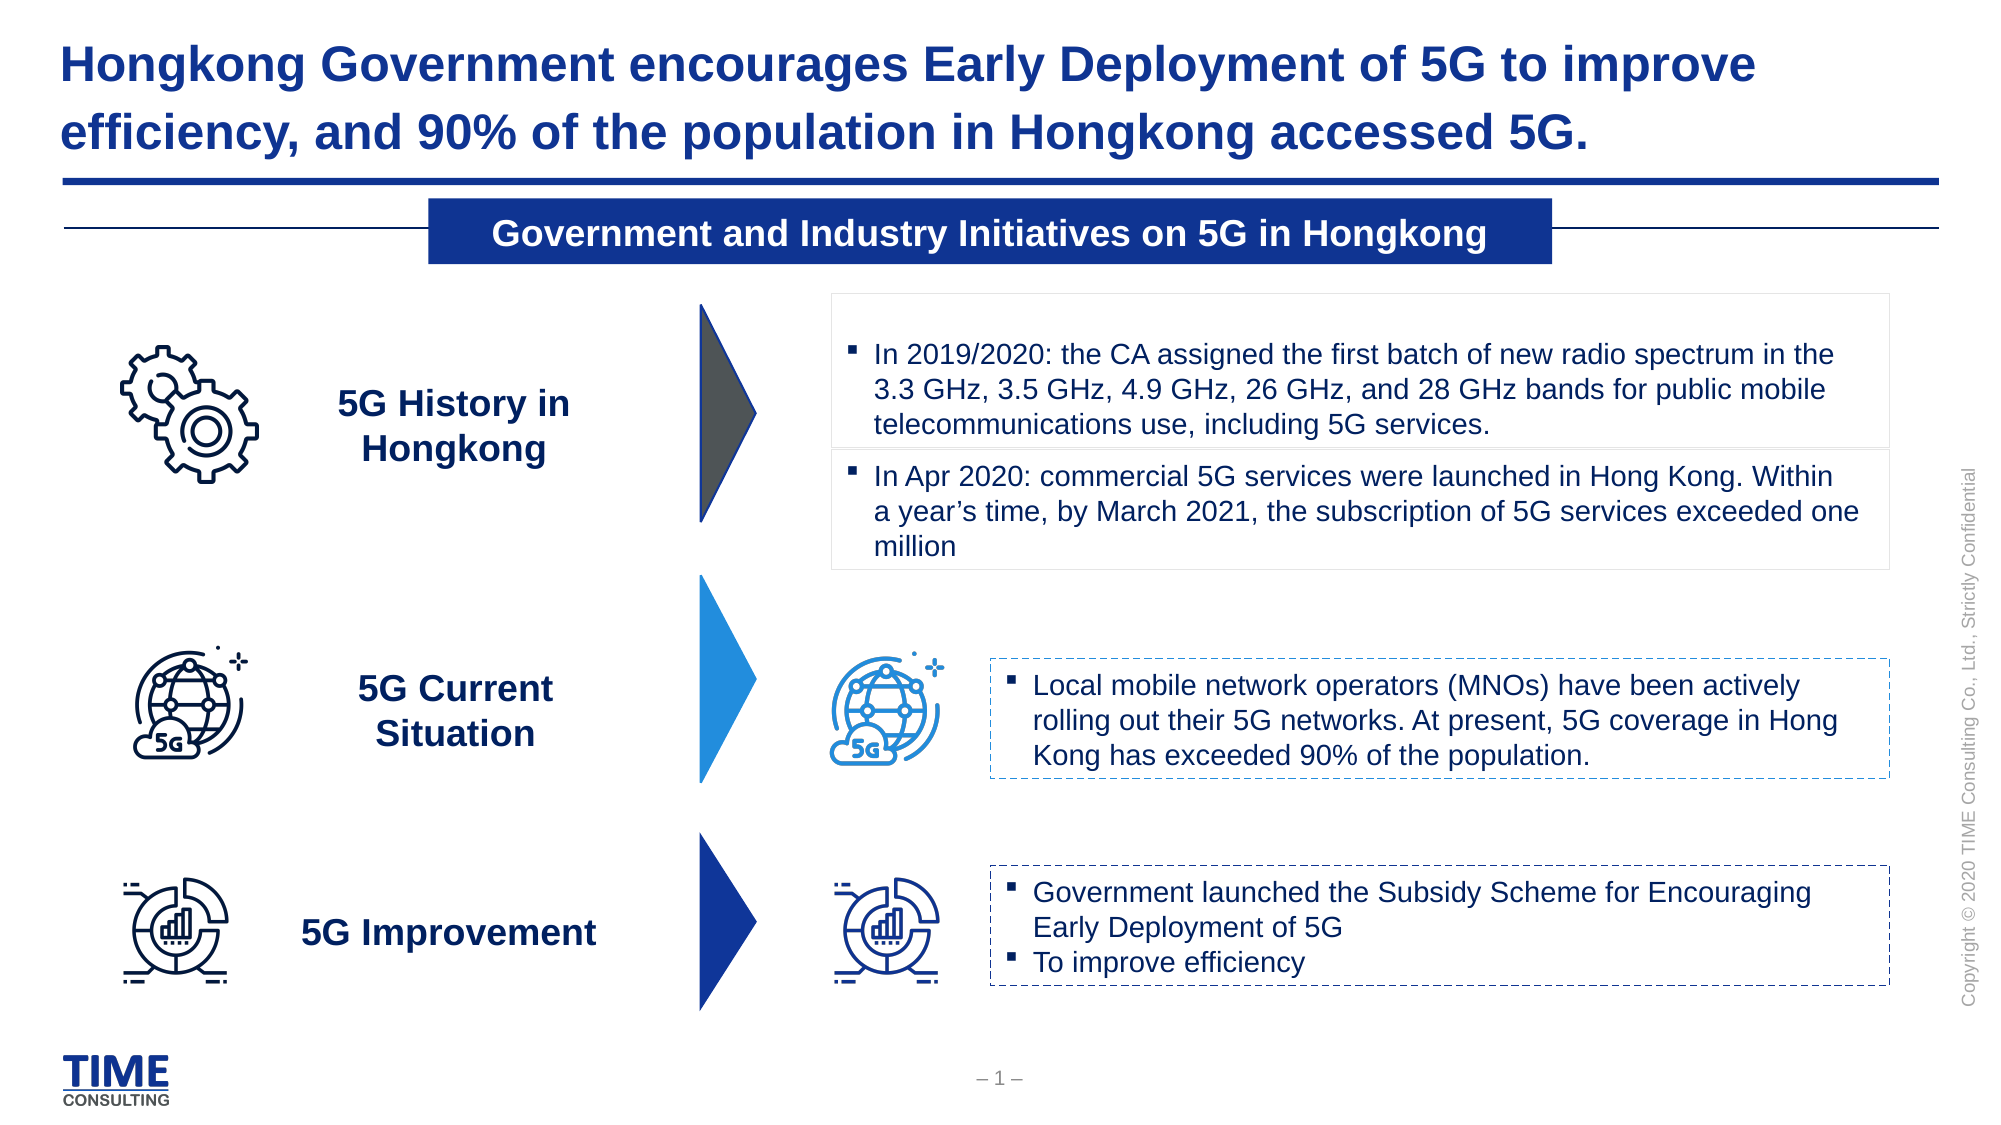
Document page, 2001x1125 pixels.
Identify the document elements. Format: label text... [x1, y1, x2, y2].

picture [120, 345, 259, 484]
picture [63, 1055, 169, 1106]
title Hongkong Government encourages Early Deployment of 5G to improve efficiency, and 90% of the population in Hongkong accessed 5G. [44, 27, 1958, 156]
text_box In Apr 2020: commercial 5G services were launched in Hong Kong. Within a year’s time, by March 2021, the subscription of 5G services exceeded one million [831, 449, 1890, 570]
picture [120, 632, 261, 773]
picture [830, 874, 943, 987]
text_box Local mobile network operators (MNOs) have been actively rolling out their 5G networks. At present, 5G coverage in Hong Kong has exceeded 90% of the population. [990, 658, 1890, 779]
text_box Government and Industry Initiatives on 5G in Hongkong [427, 197, 1553, 228]
picture [816, 638, 958, 779]
text_box Government and Industry Initiatives on 5G in Hongkong [427, 229, 1553, 265]
text_box [700, 575, 756, 783]
text_box [700, 304, 756, 523]
picture [120, 874, 232, 987]
text_box In 2019/2020: the CA assigned the first batch of new radio spectrum in the 3.3 GHz, 3.5 GHz, 4.9 GHz, 26 GHz, and 28 GHz bands for public mobile telecommunications use, including 5G services. [831, 293, 1890, 448]
text_box Government launched the Subsidy Scheme for Encouraging Early Deployment of 5G To improve efficiency [990, 865, 1890, 986]
text_box 5G Current Situation [259, 644, 652, 774]
text_box 5G History in Hongkong [258, 359, 651, 489]
text_box [700, 835, 756, 1008]
text_box 5G Improvement [258, 866, 651, 996]
